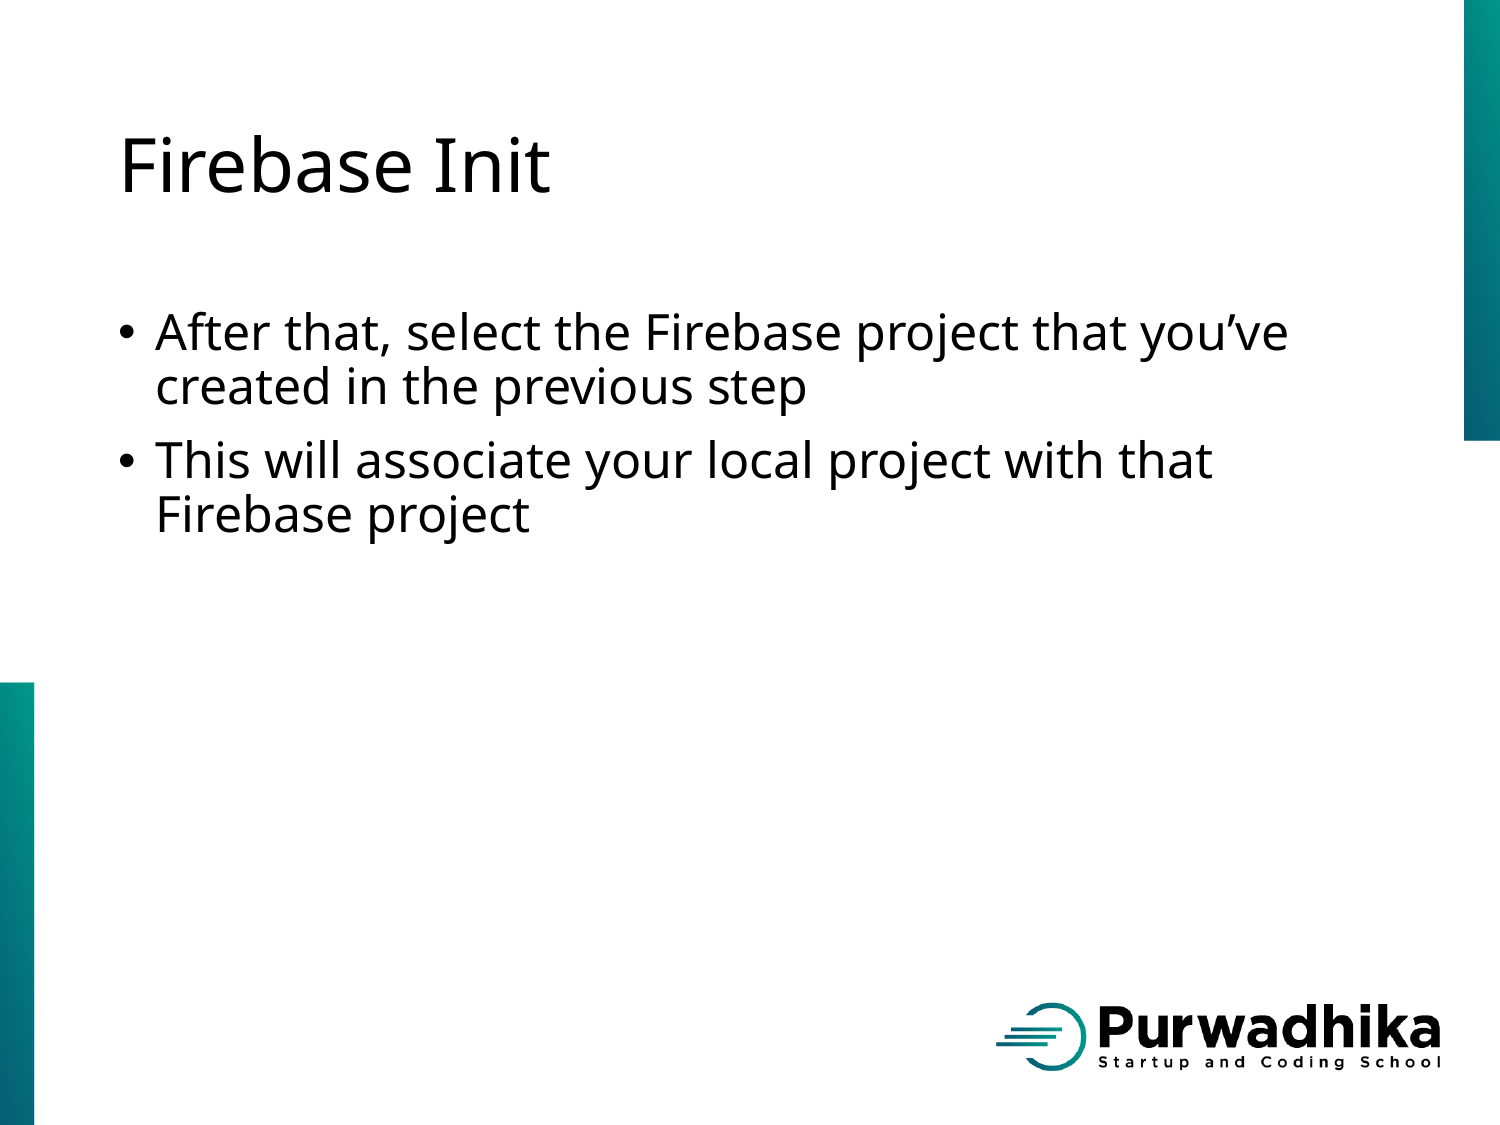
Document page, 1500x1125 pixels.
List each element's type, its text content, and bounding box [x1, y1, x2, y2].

picture [0, 0, 1500, 1125]
title Firebase Init [103, 59, 1397, 278]
list After that, select the Firebase project that you’ve created in the previous step This will associate your local project with that Firebase project [103, 299, 1397, 984]
